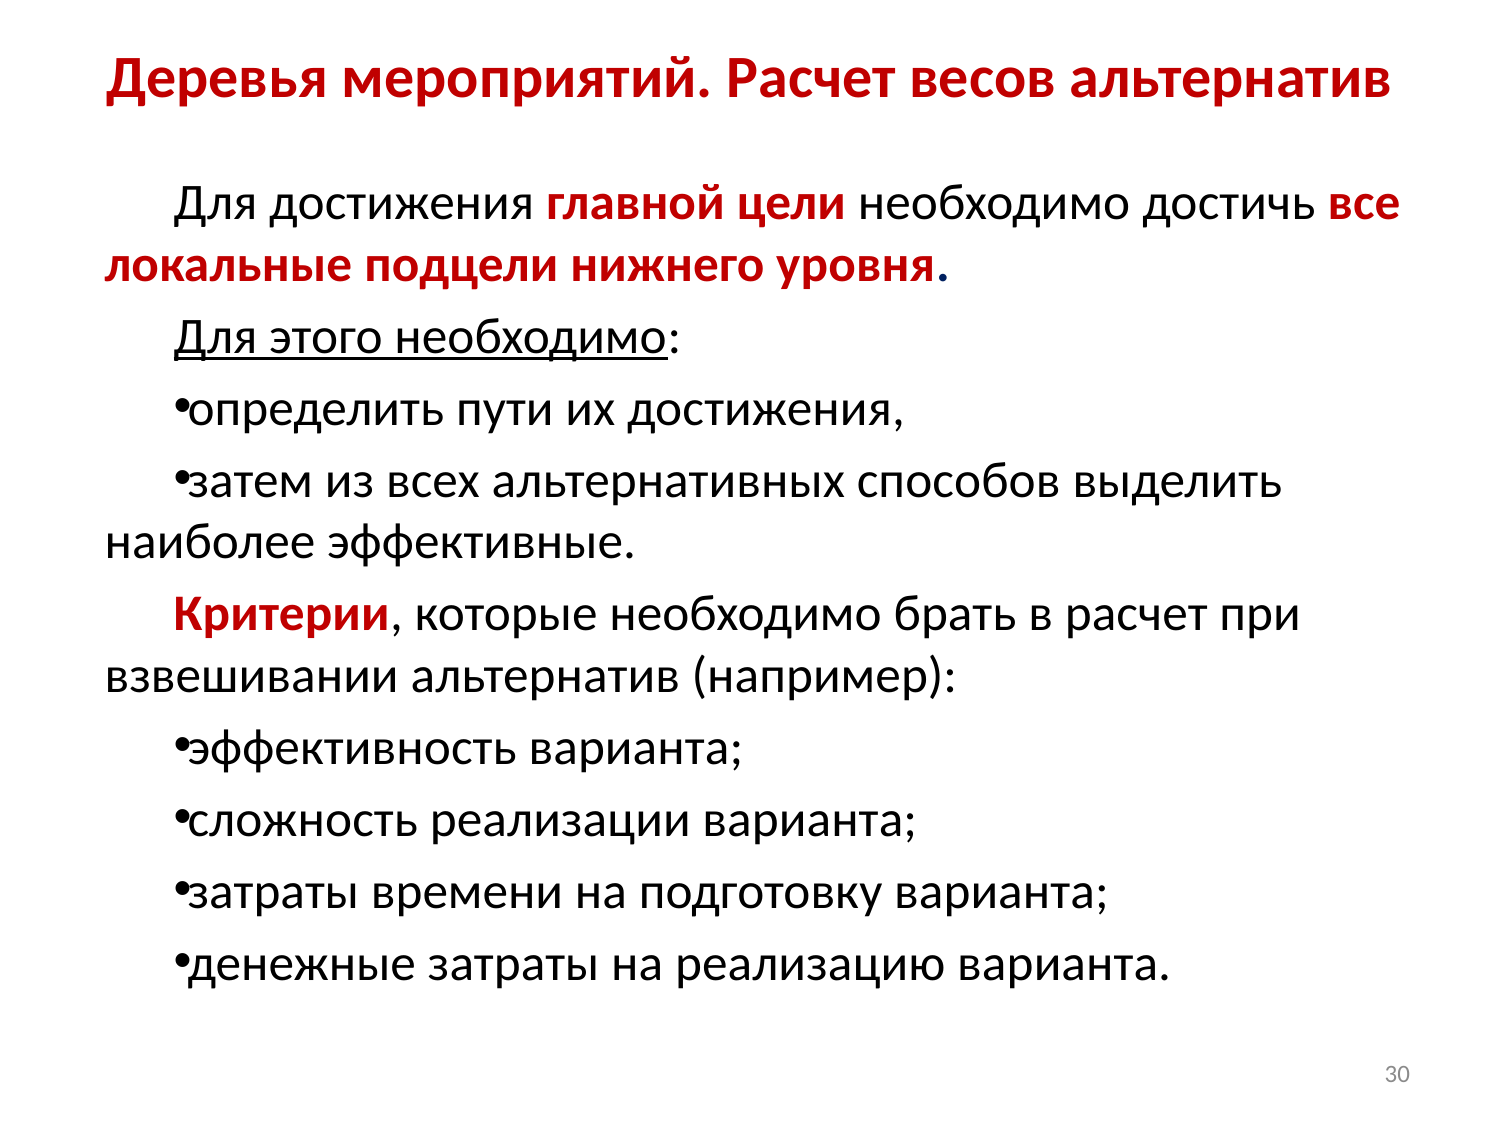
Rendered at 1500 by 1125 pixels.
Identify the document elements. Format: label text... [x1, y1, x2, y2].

slide_number 30 [1074, 1042, 1425, 1103]
list Для достижения главной цели необходимо достичь все локальные подцели нижнего уровня. Для этого необходимо: определить пути их достижения, затем из всех альтернативных способов выделить наиболее эффективные. Критерии, которые необходимо брать в расчет при взвешивании альтернатив (например): эффективность варианта; сложность реализации варианта; затраты времени на подготовку варианта; денежные затраты на реализацию варианта. [75, 160, 1425, 1005]
title Деревья мероприятий. Расчет весов альтернатив [75, 0, 1425, 147]
